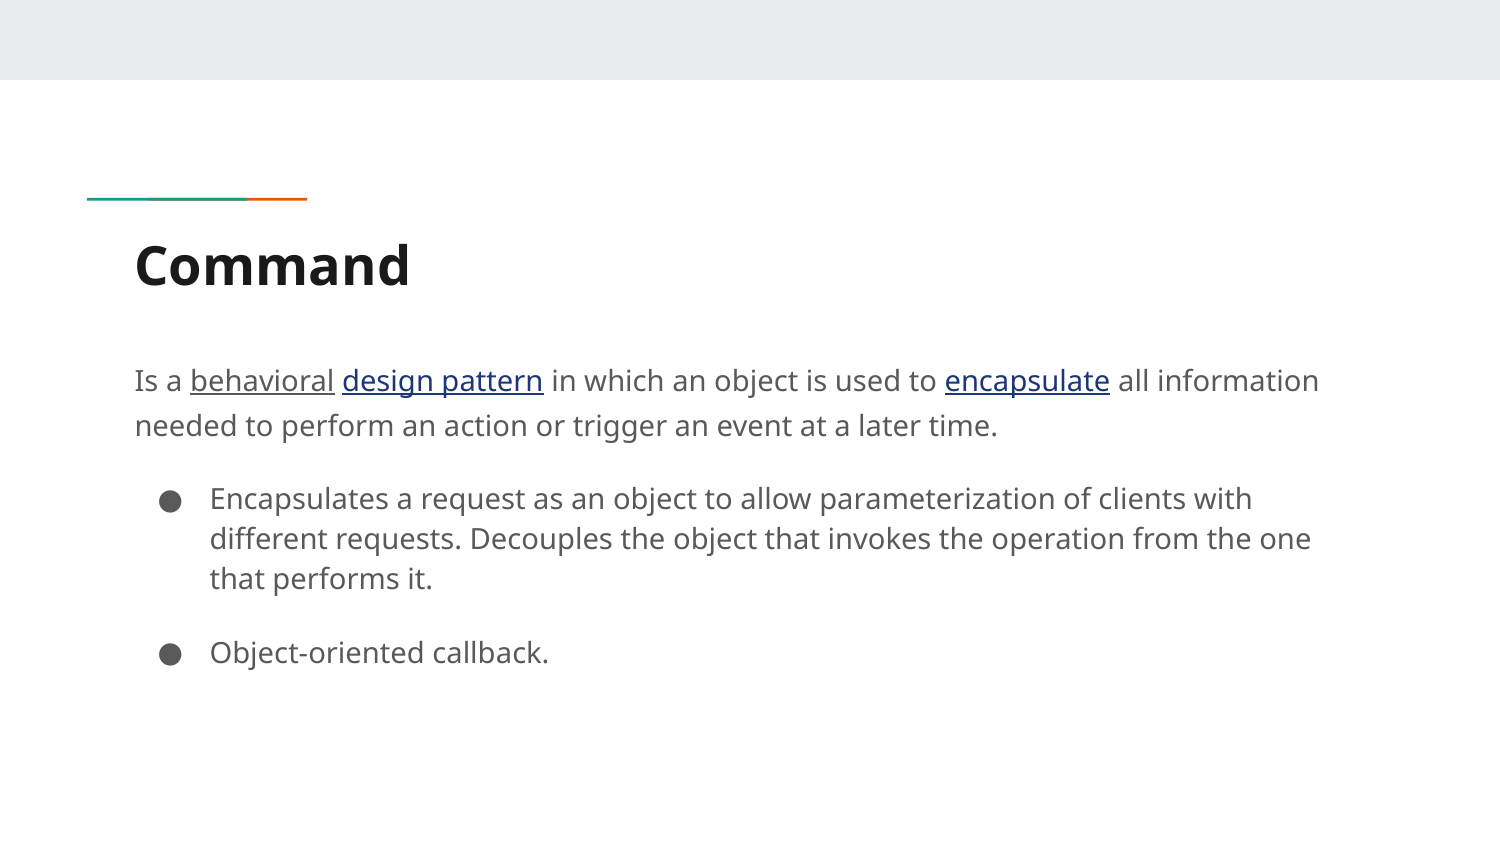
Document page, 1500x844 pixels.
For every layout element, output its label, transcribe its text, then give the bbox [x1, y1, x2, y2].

list Is a behavioral design pattern in which an object is used to encapsulate all information needed to perform an action or trigger an event at a later time. Encapsulates a request as an object to allow parameterization of clients with different requests. Decouples the object that invokes the operation from the one that performs it. Object-oriented callback. [119, 341, 1381, 712]
title Command [119, 216, 1381, 305]
